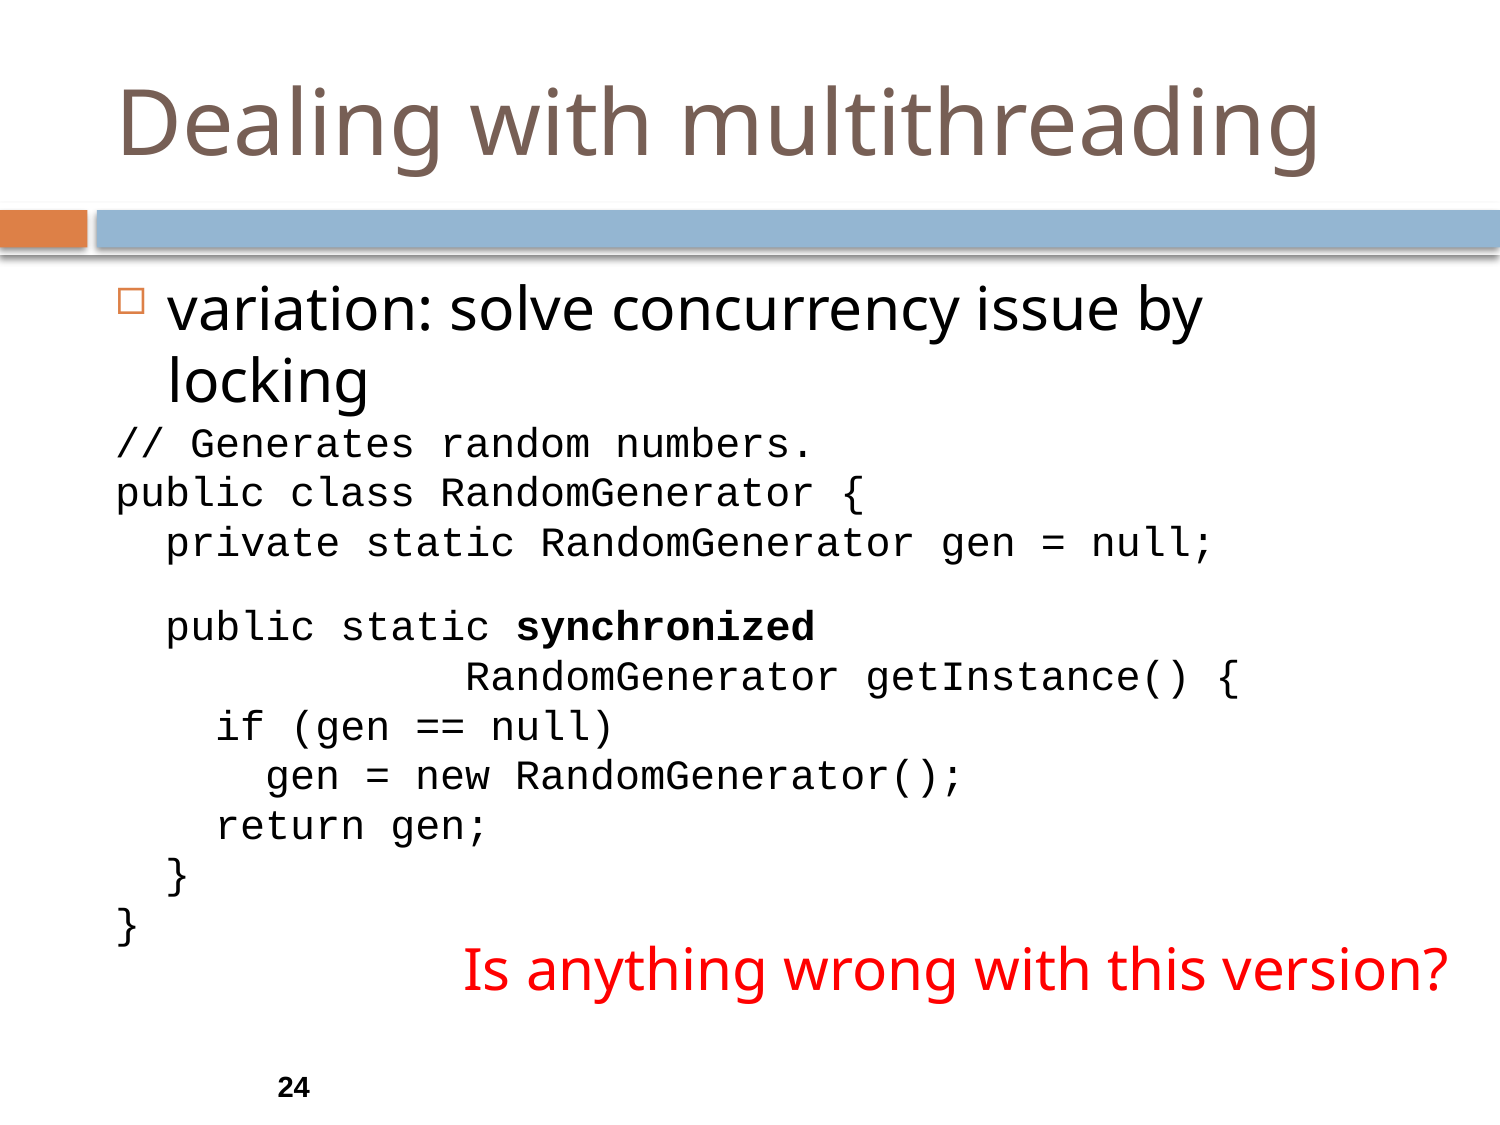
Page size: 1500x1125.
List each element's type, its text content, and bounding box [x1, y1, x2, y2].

title Dealing with multithreading [100, 37, 1438, 200]
text_box Is anything wrong with this version? [448, 924, 1464, 1010]
list variation: solve concurrency issue by locking // Generates random numbers. public class RandomGenerator { private static RandomGenerator gen = null; public static synchronized RandomGenerator getInstance() { if (gen == null) gen = new RandomGenerator(); return gen; } } [100, 262, 1438, 1005]
slide_number 24 [125, 1048, 463, 1124]
